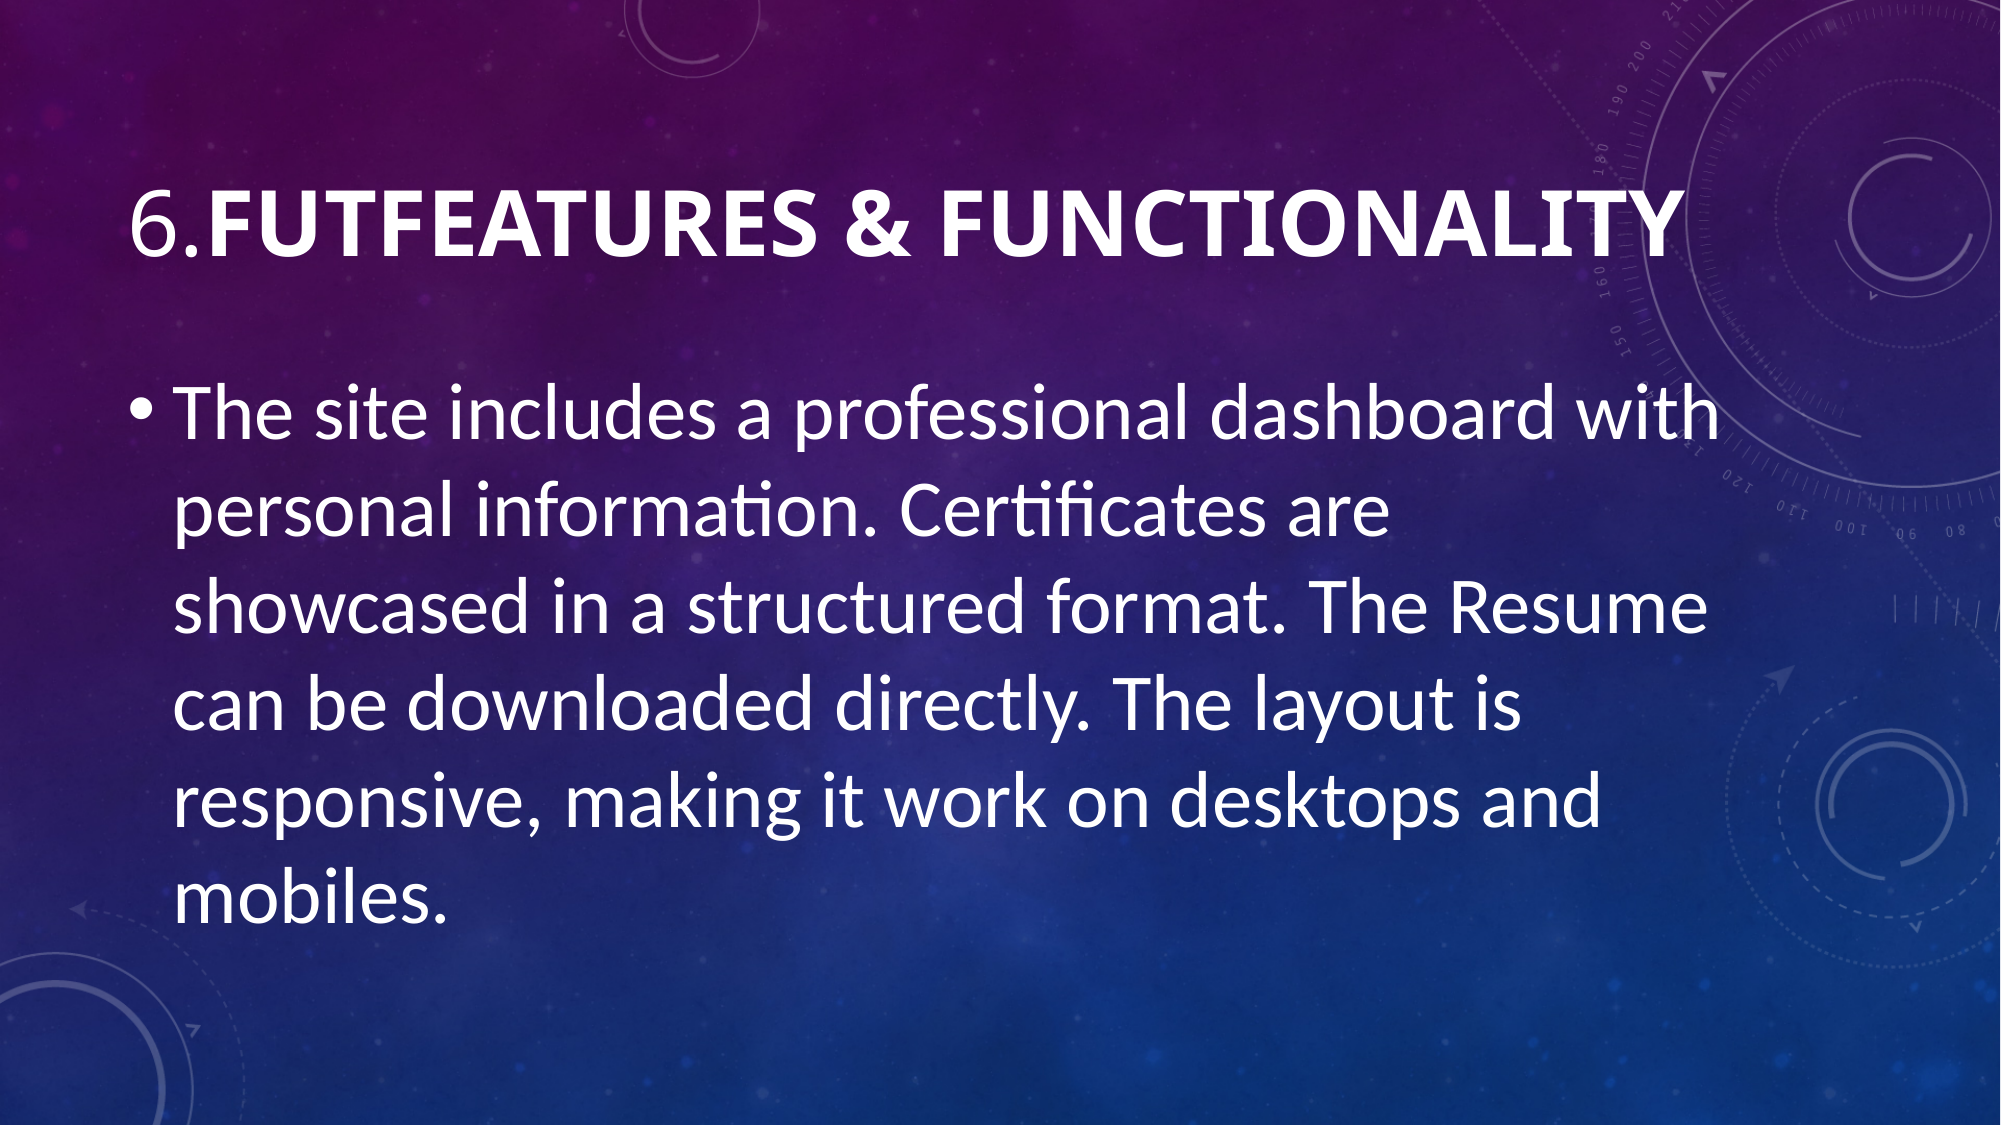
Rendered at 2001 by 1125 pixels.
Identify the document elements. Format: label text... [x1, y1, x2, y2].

picture [0, 0, 2001, 1125]
list The site includes a professional dashboard with personal information. Certificates are showcased in a structured format. The Resume can be downloaded directly. The layout is responsive, making it work on desktops and mobiles. [112, 351, 1775, 950]
title 6.futFeatures & Functionality [112, 99, 1775, 339]
